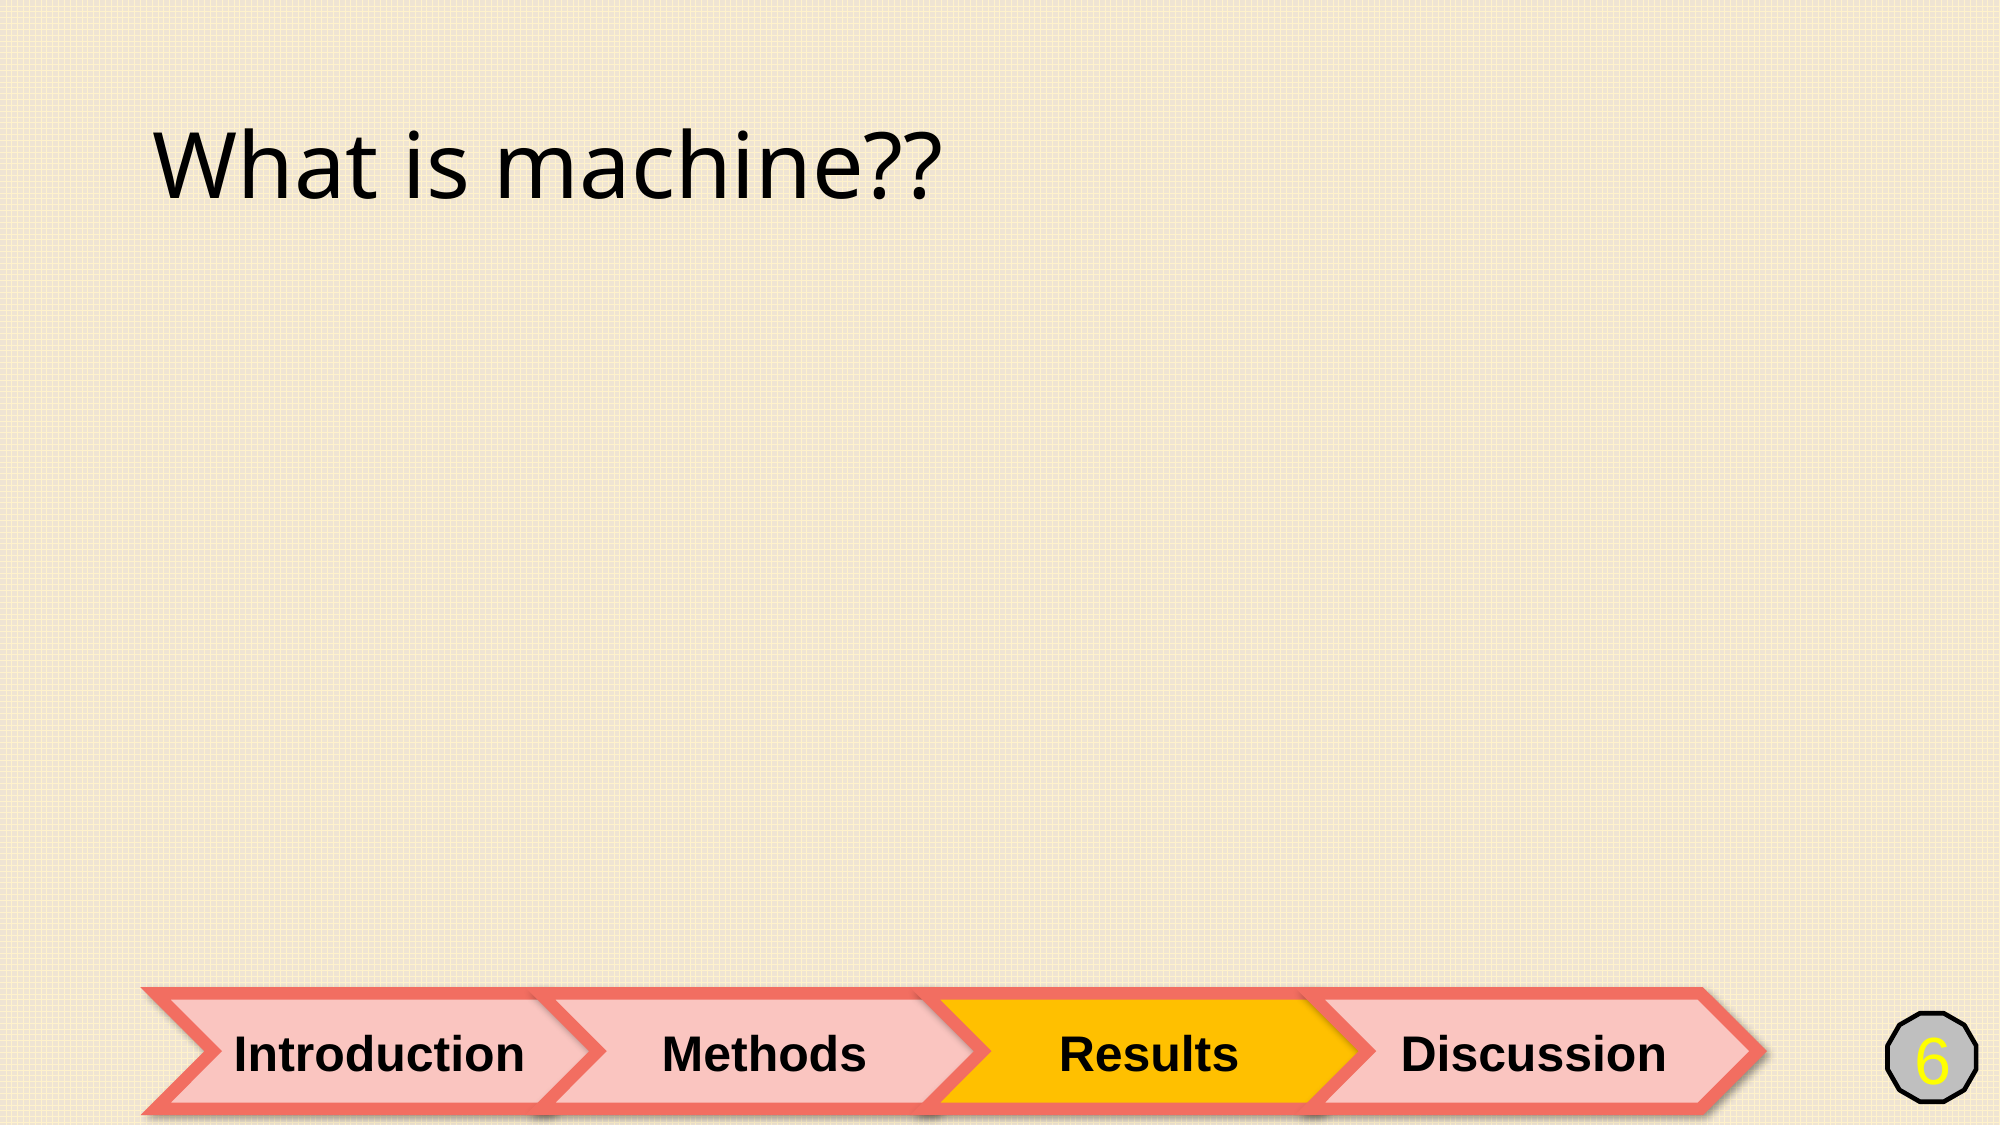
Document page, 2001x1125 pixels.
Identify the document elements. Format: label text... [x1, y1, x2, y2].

text_box Results [922, 992, 1360, 1110]
text_box Introduction [152, 992, 590, 1110]
slide_number 6 [1887, 1013, 1977, 1102]
title What is machine?? [137, 59, 1863, 278]
text_box Methods [537, 992, 975, 1110]
text_box Discussion [1307, 992, 1760, 1110]
